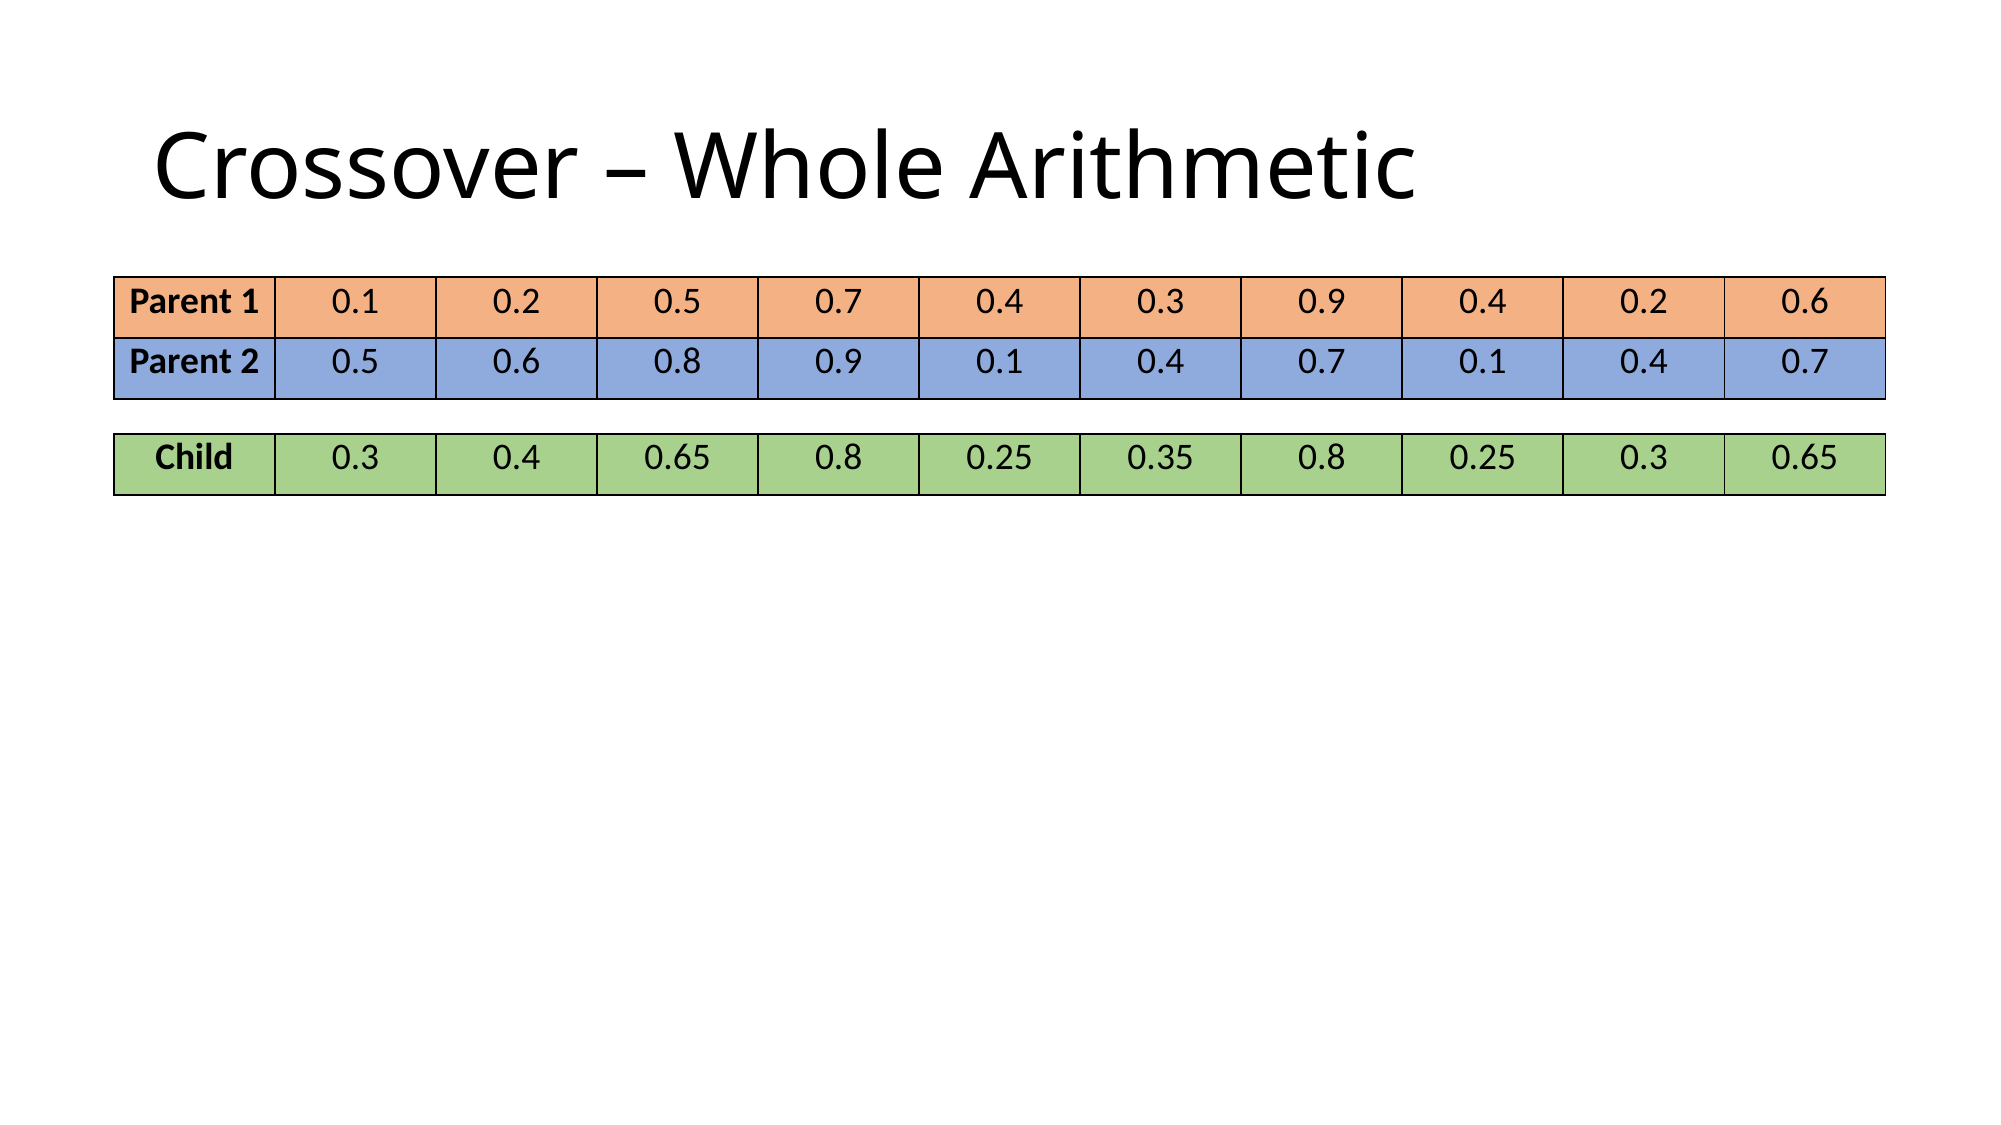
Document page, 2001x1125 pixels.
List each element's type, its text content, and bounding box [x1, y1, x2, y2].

table_header 0.5 [598, 278, 757, 337]
table_header 0.9 [1242, 278, 1401, 337]
table_header 0.6 [1725, 278, 1885, 337]
table_header 0.3 [1564, 435, 1724, 494]
table_header 0.25 [920, 435, 1079, 494]
table_cell 0.7 [1725, 339, 1885, 398]
table_header 0.35 [1081, 435, 1240, 494]
table_cell 0.9 [759, 339, 918, 398]
table_header 0.1 [276, 278, 435, 337]
title Crossover – Whole Arithmetic [137, 59, 1863, 276]
table_cell 0.4 [1081, 339, 1240, 398]
table_header 0.4 [1403, 278, 1562, 337]
table_cell 0.6 [437, 339, 596, 398]
table_header 0.4 [920, 278, 1079, 337]
table_cell 0.8 [598, 339, 757, 398]
table_header 0.8 [759, 435, 918, 494]
table_header 0.3 [1081, 278, 1240, 337]
table_header 0.65 [1725, 435, 1885, 494]
table_header Child [115, 435, 274, 494]
table_cell 0.5 [276, 339, 435, 398]
table_cell 0.4 [1564, 339, 1724, 398]
table_cell Parent 2 [115, 339, 274, 398]
table_header Parent 1 [115, 278, 274, 337]
table_header 0.2 [1564, 278, 1724, 337]
table_header 0.3 [276, 435, 435, 494]
table_cell 0.1 [1403, 339, 1562, 398]
table_header 0.4 [437, 435, 596, 494]
table_header 0.8 [1242, 435, 1401, 494]
table_header 0.2 [437, 278, 596, 337]
table_header 0.7 [759, 278, 918, 337]
table_header 0.25 [1403, 435, 1562, 494]
table_header 0.65 [598, 435, 757, 494]
table_cell 0.1 [920, 339, 1079, 398]
table_cell 0.7 [1242, 339, 1401, 398]
